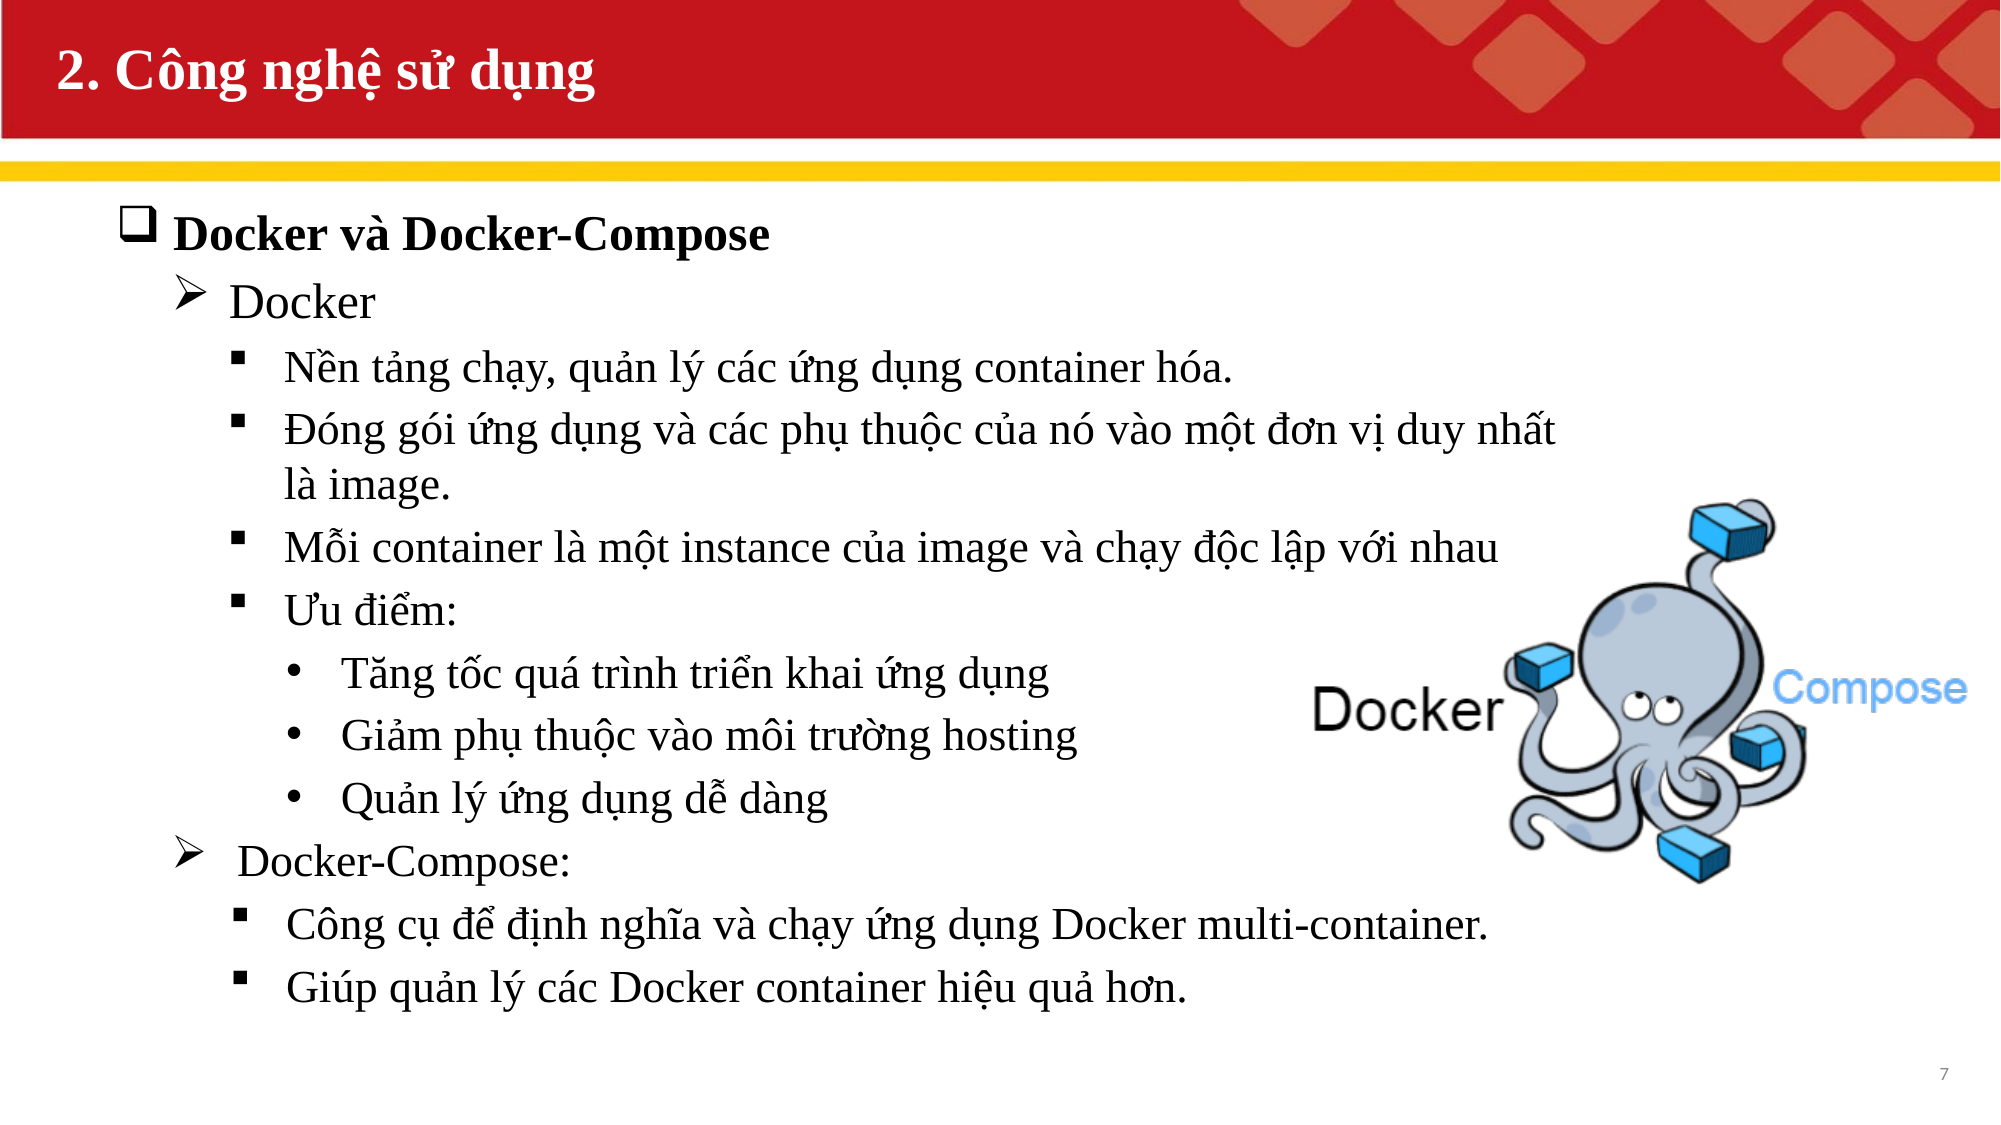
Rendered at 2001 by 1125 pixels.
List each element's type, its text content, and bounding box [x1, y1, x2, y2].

picture [0, 0, 2001, 1125]
list Docker và Docker-Compose Docker Nền tảng chạy, quản lý các ứng dụng container hóa. Đóng gói ứng dụng và các phụ thuộc của nó vào một đơn vị duy nhất là image. Mỗi container là một instance của image và chạy độc lập với nhau Ưu điểm: Tăng tốc quá trình triển khai ứng dụng Giảm phụ thuộc vào môi trường hosting Quản lý ứng dụng dễ dàng Docker-Compose: Công cụ để định nghĩa và chạy ứng dụng Docker multi-container. Giúp quản lý các Docker container hiệu quả hơn. [44, 193, 1588, 1103]
title 2. Công nghệ sử dụng [41, 0, 1962, 141]
slide_number 7 [1412, 1042, 1965, 1103]
